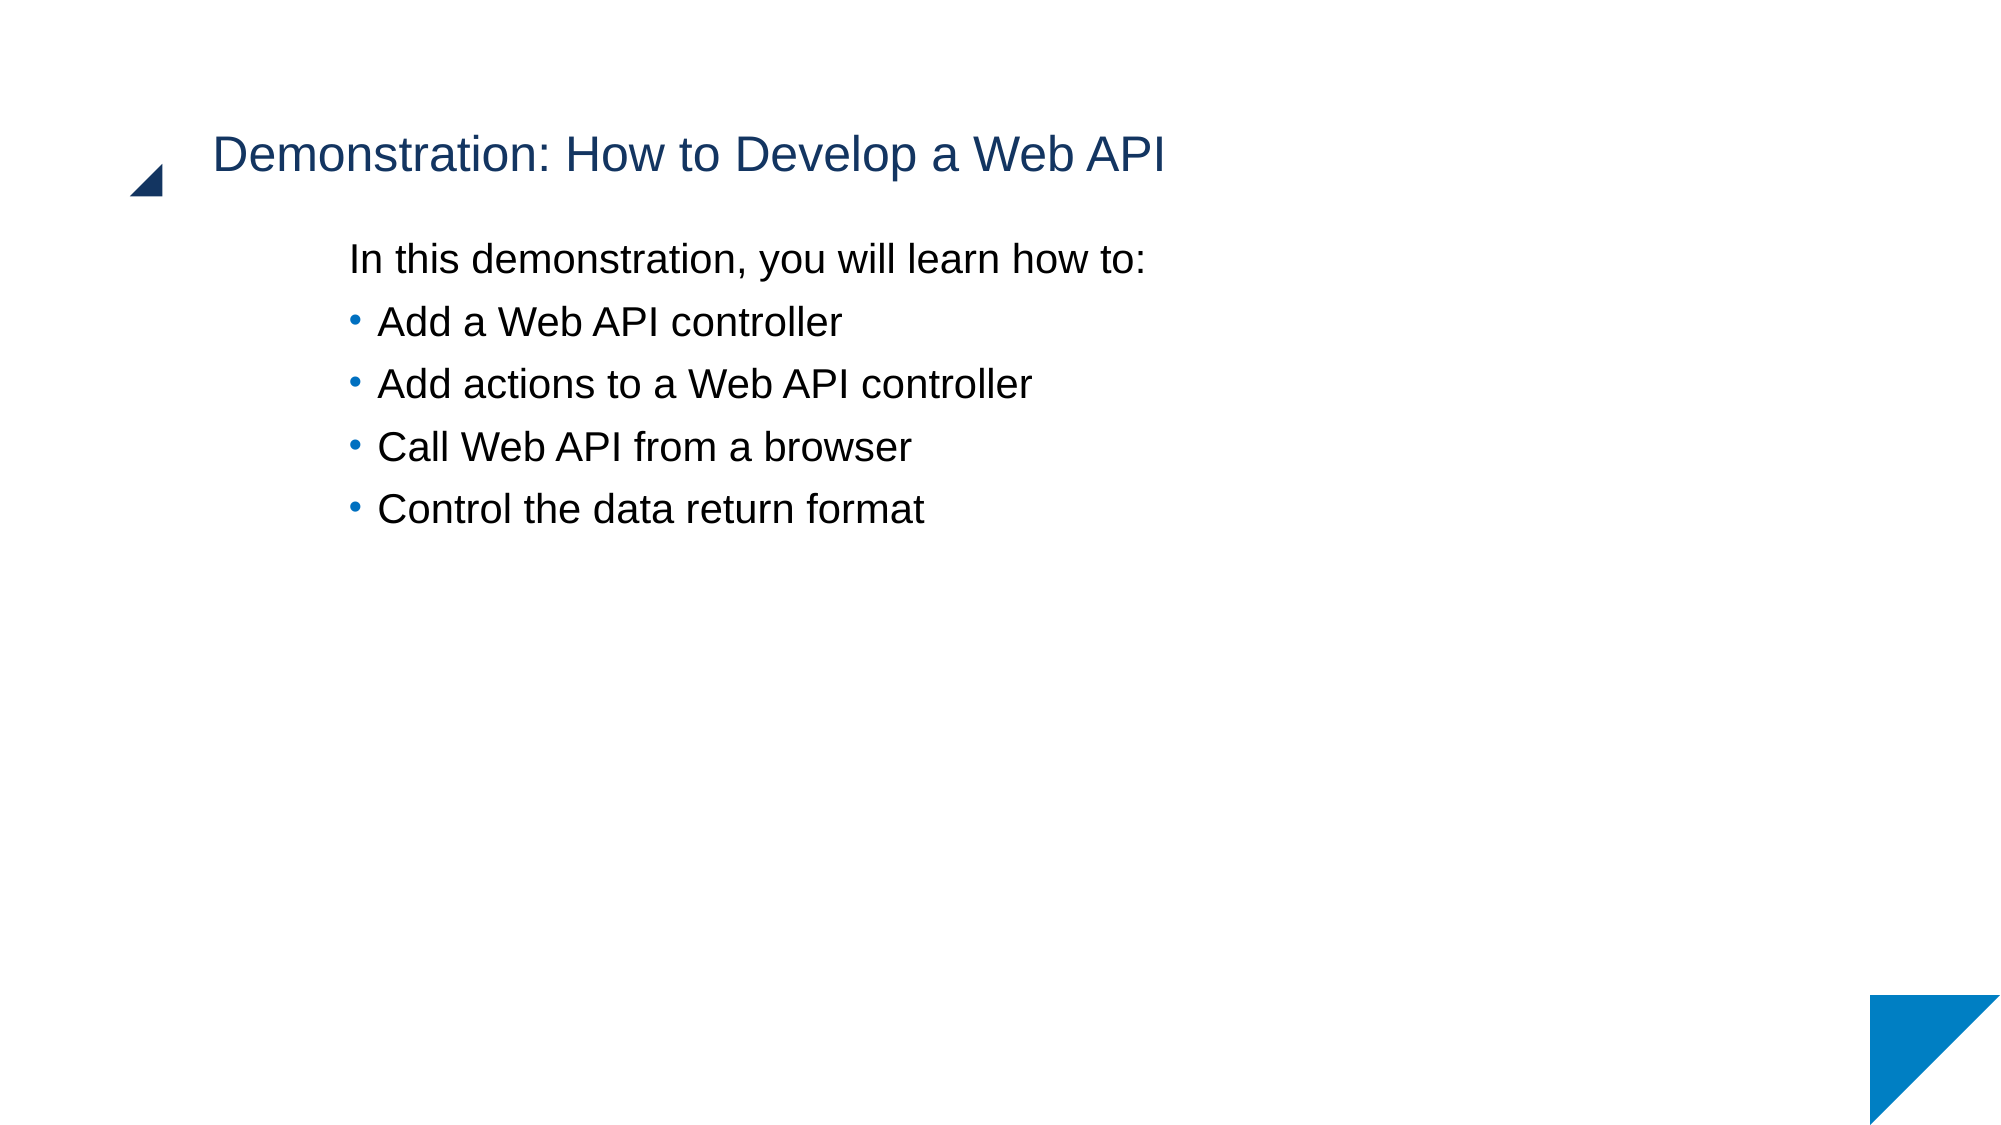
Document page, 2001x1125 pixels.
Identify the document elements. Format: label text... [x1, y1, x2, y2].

title Demonstration: How to Develop a Web API [212, 118, 1831, 331]
text_box In this demonstration, you will learn how to: Add a Web API controller Add actions to a Web API controller Call Web API from a browser Control the data return format [334, 224, 1666, 1069]
